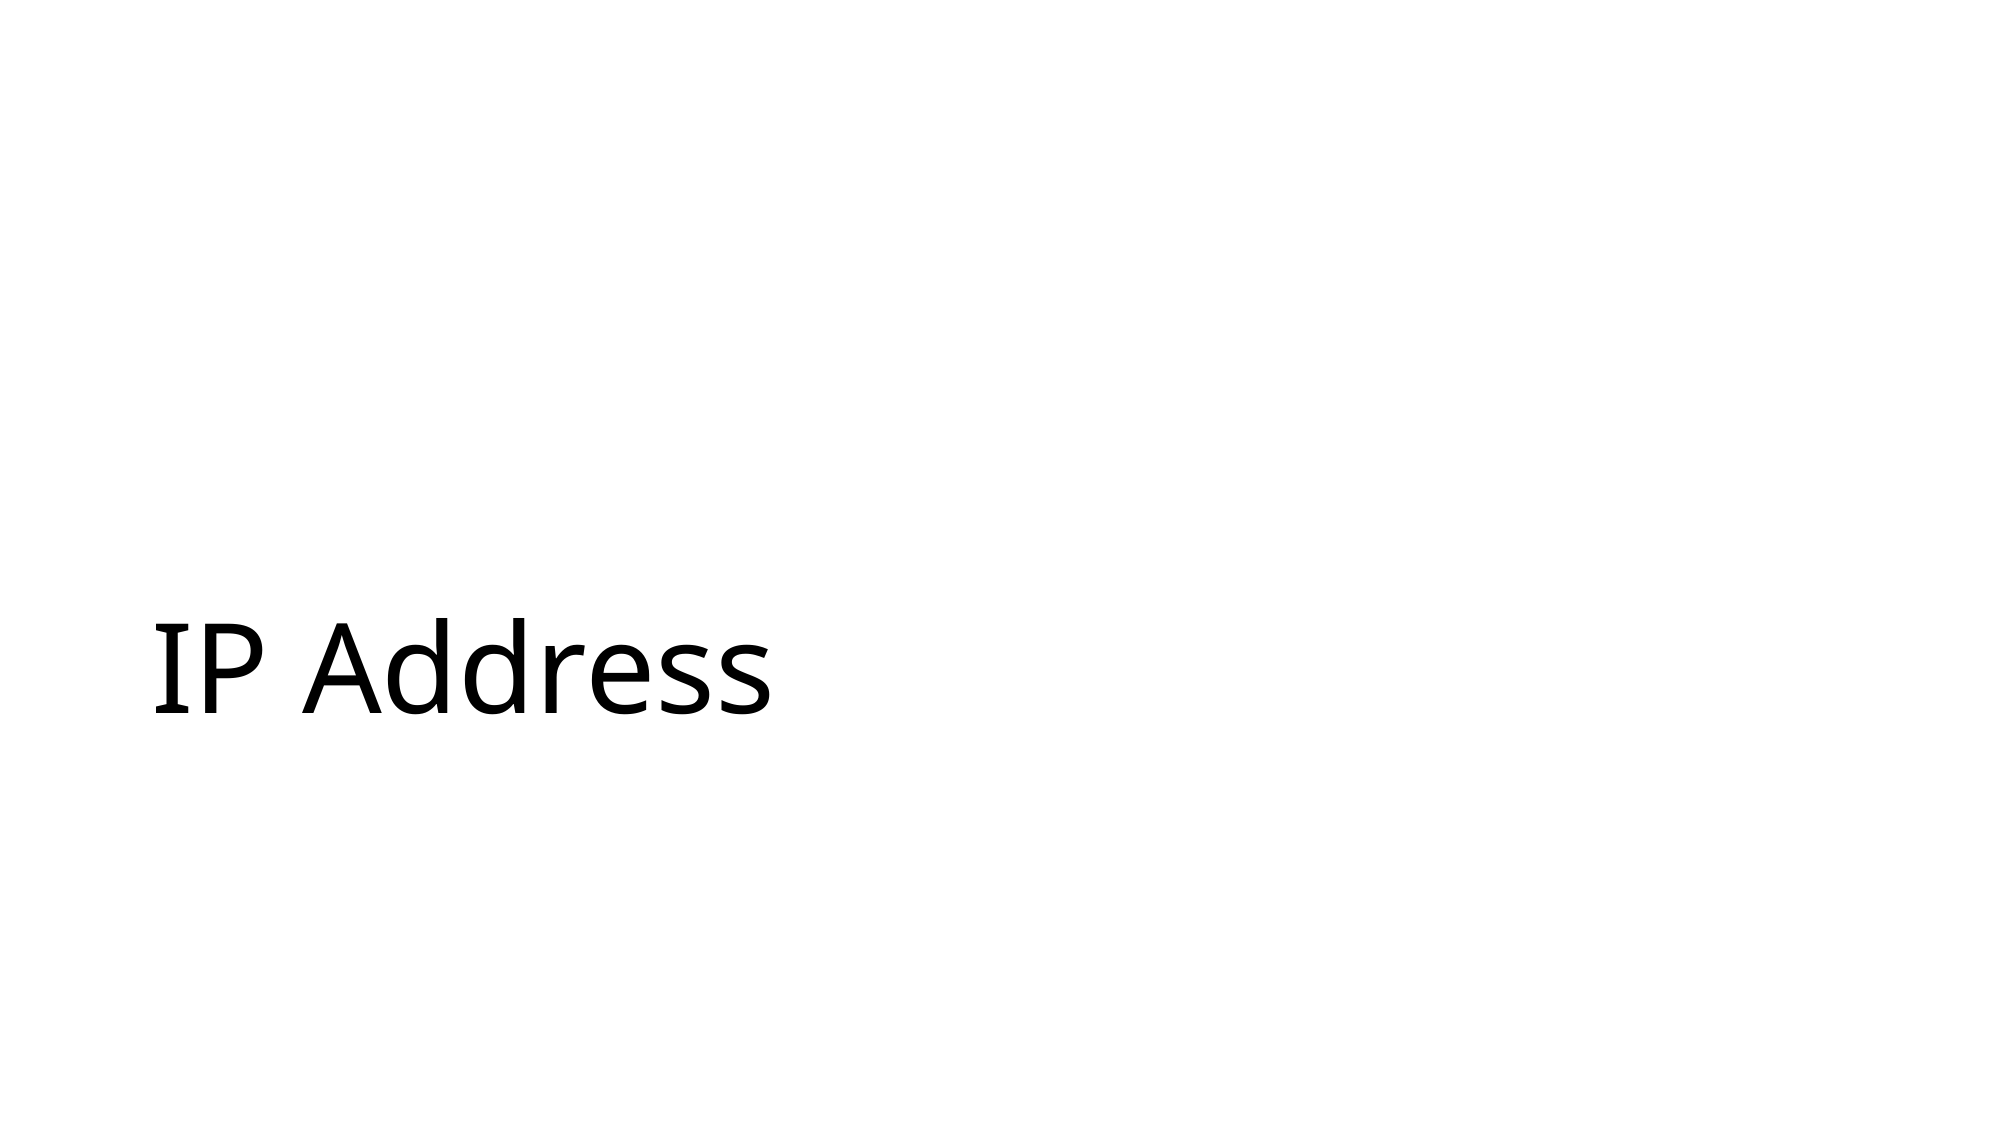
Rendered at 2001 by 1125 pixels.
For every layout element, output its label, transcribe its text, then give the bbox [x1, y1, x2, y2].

title IP Address [136, 280, 1862, 749]
